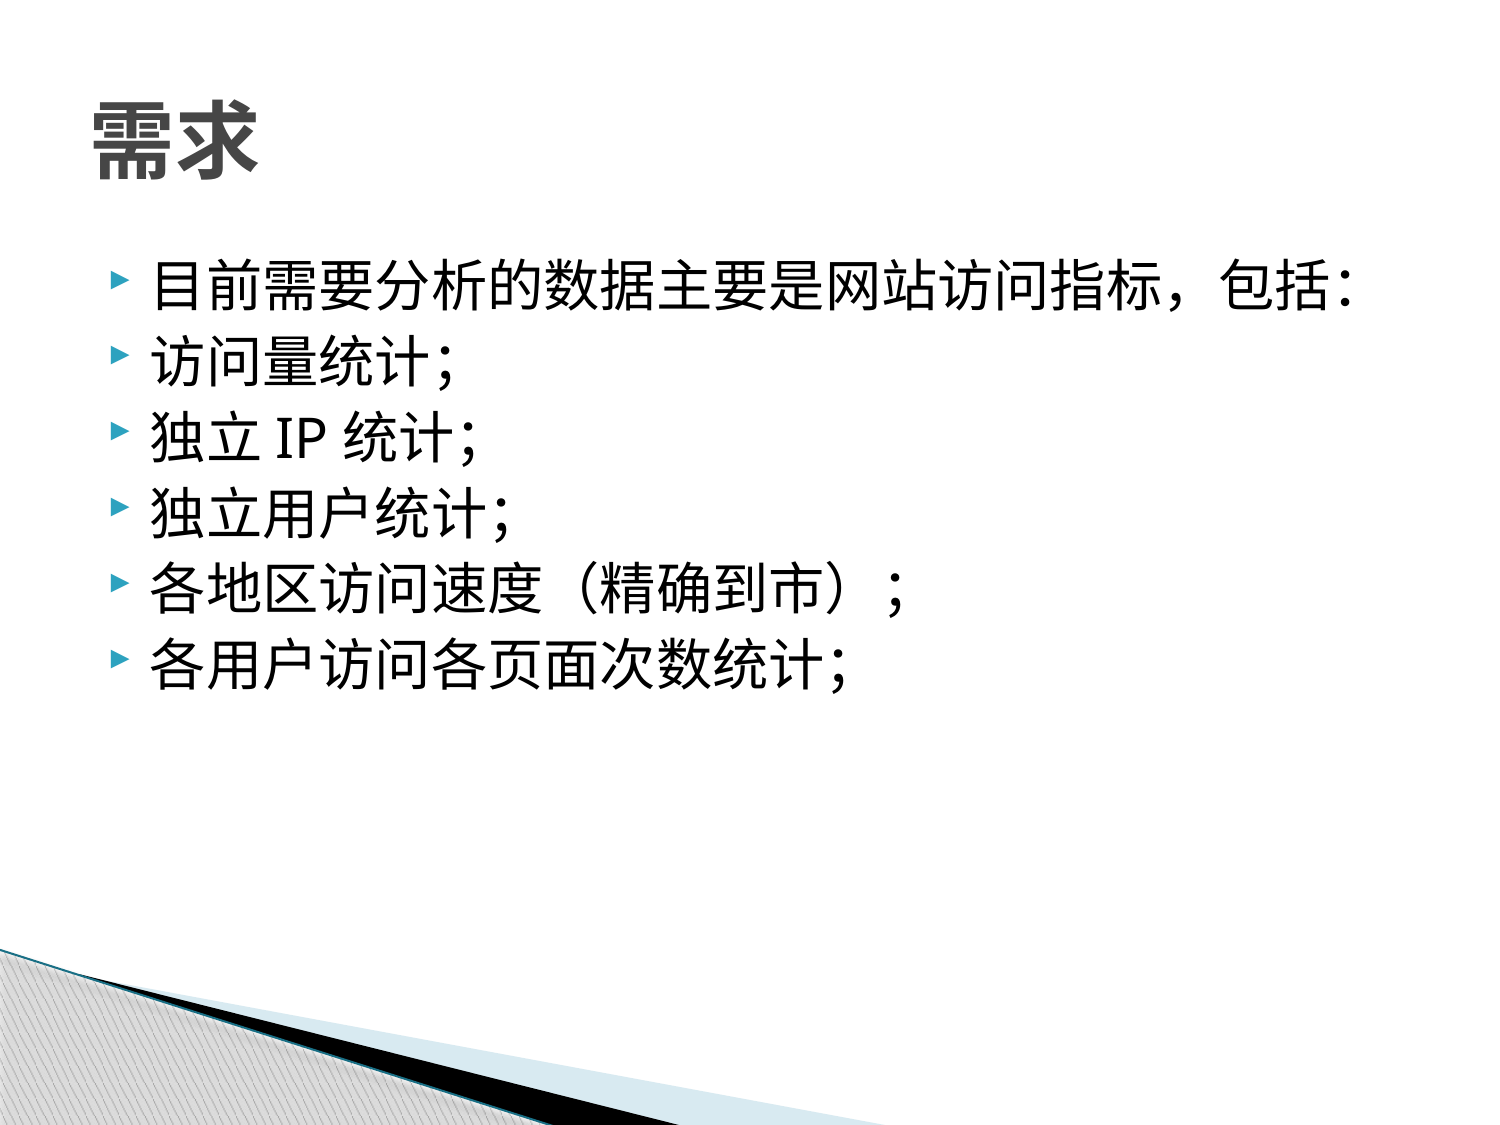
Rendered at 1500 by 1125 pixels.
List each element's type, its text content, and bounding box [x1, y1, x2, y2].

title 需求 [75, 45, 1425, 233]
list 目前需要分析的数据主要是网站访问指标，包括： 访问量统计； 独立IP统计； 独立用户统计； 各地区访问速度（精确到市）； 各用户访问各页面次数统计； [75, 243, 1425, 986]
